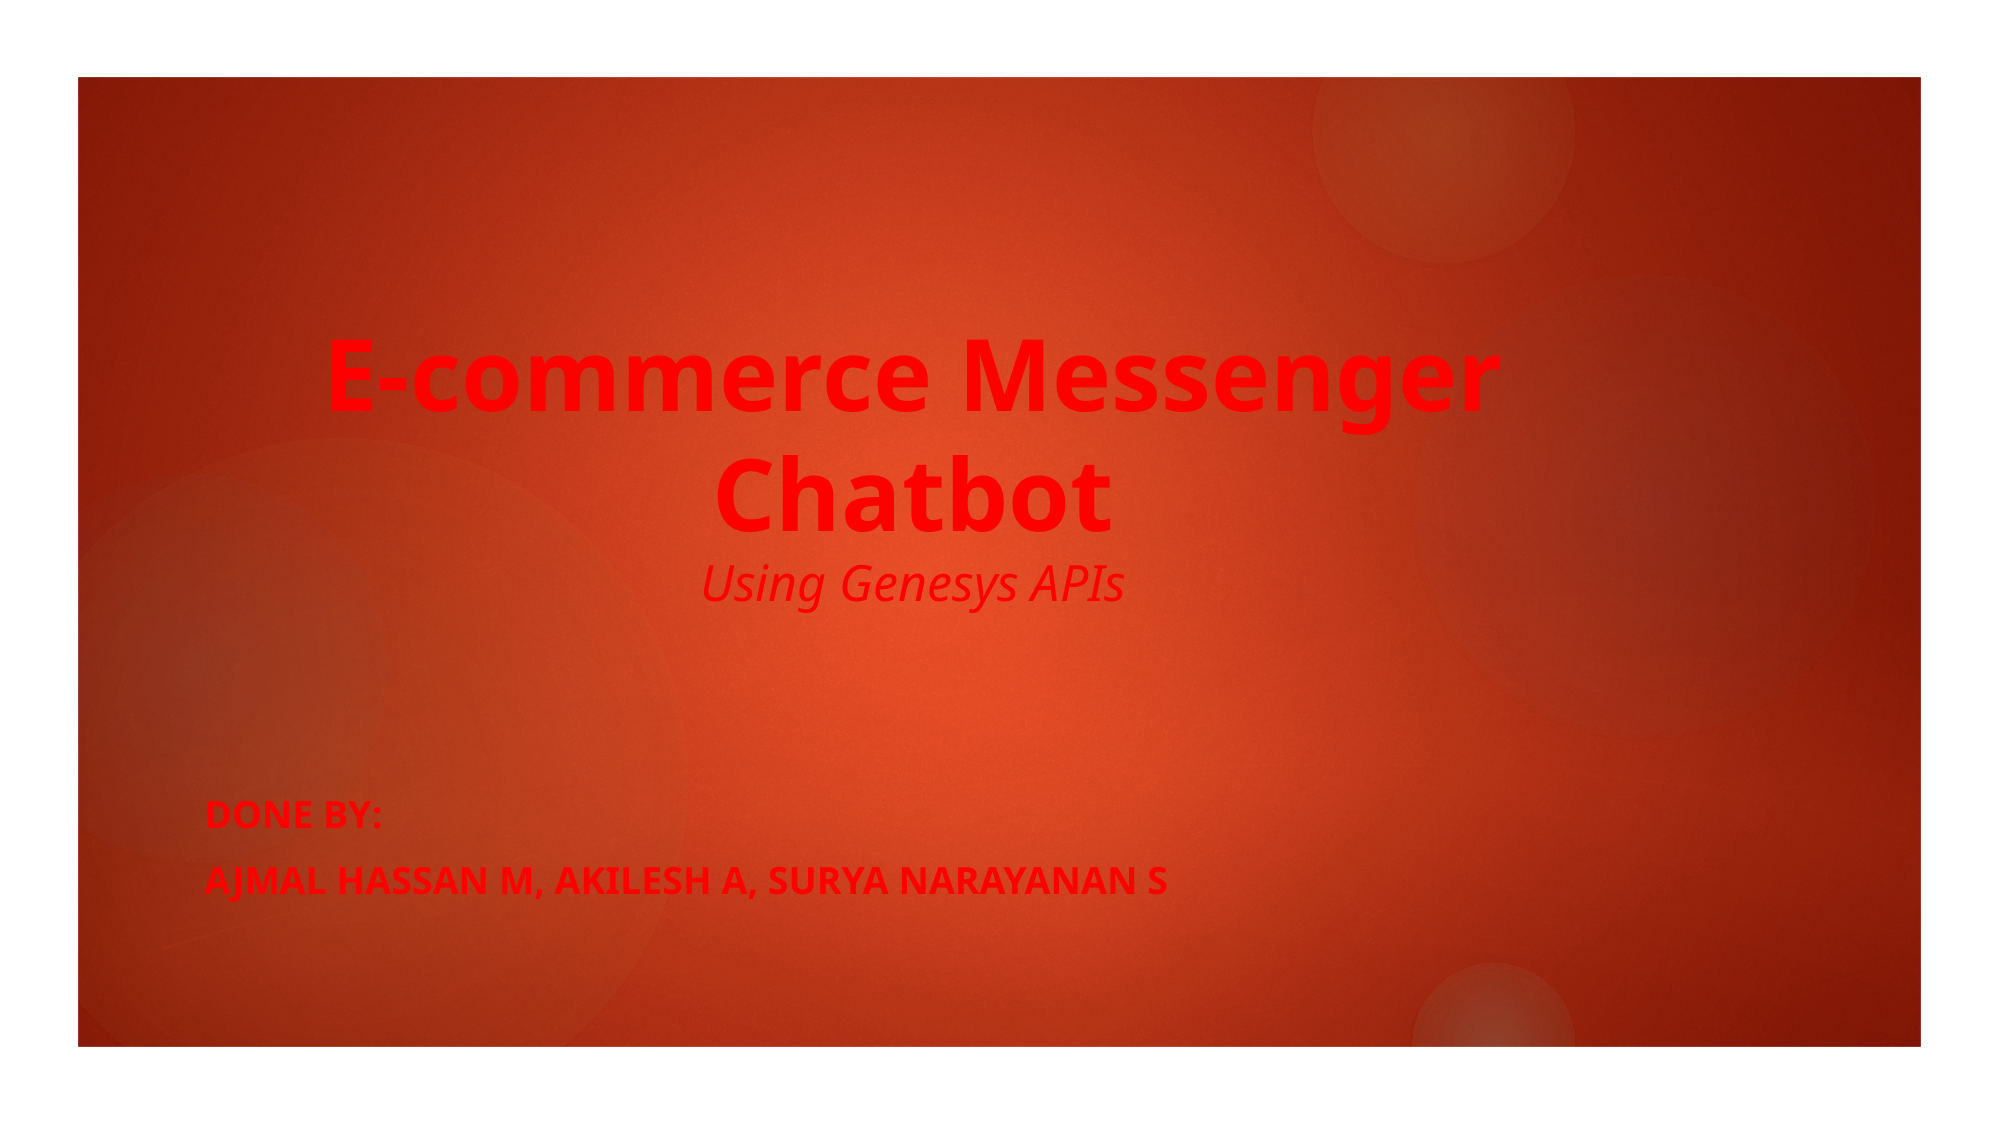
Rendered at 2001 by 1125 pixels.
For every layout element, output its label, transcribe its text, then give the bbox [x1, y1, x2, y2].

subtitle Done by: Ajmal Hassan M, Akilesh a, surya narayanan S [189, 783, 1638, 925]
title E-commerce Messenger Chatbot Using Genesys APIs [189, 179, 1638, 620]
